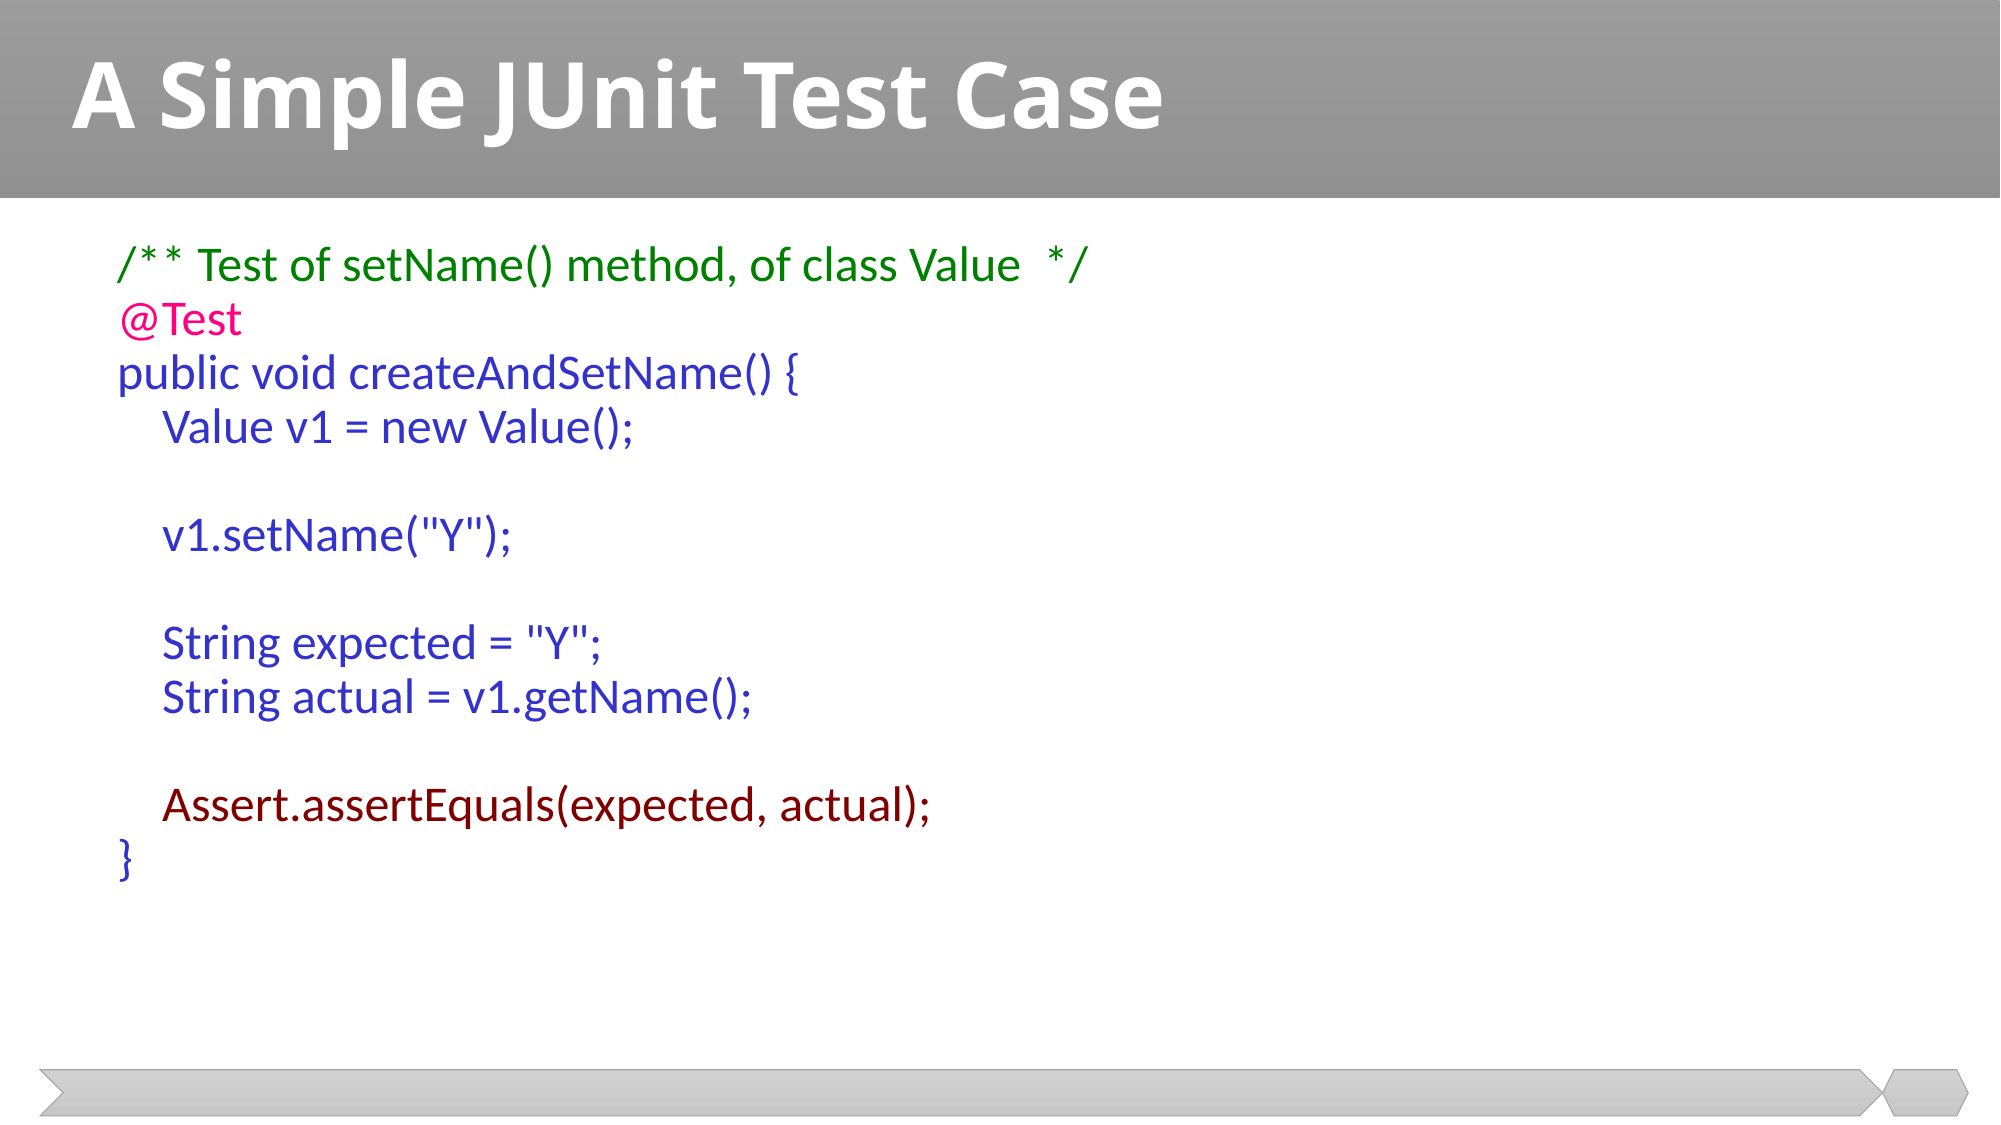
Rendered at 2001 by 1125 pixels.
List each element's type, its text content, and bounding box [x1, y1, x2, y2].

list /** Test of setName() method, of class Value */ @Test public void createAndSetName() { Value v1 = new Value(); v1.setName("Y"); String expected = "Y"; String actual = v1.getName(); Assert.assertEquals(expected, actual); } [56, 230, 1969, 1010]
title A Simple JUnit Test Case [56, 0, 1969, 199]
slide_number [1882, 1065, 1969, 1125]
